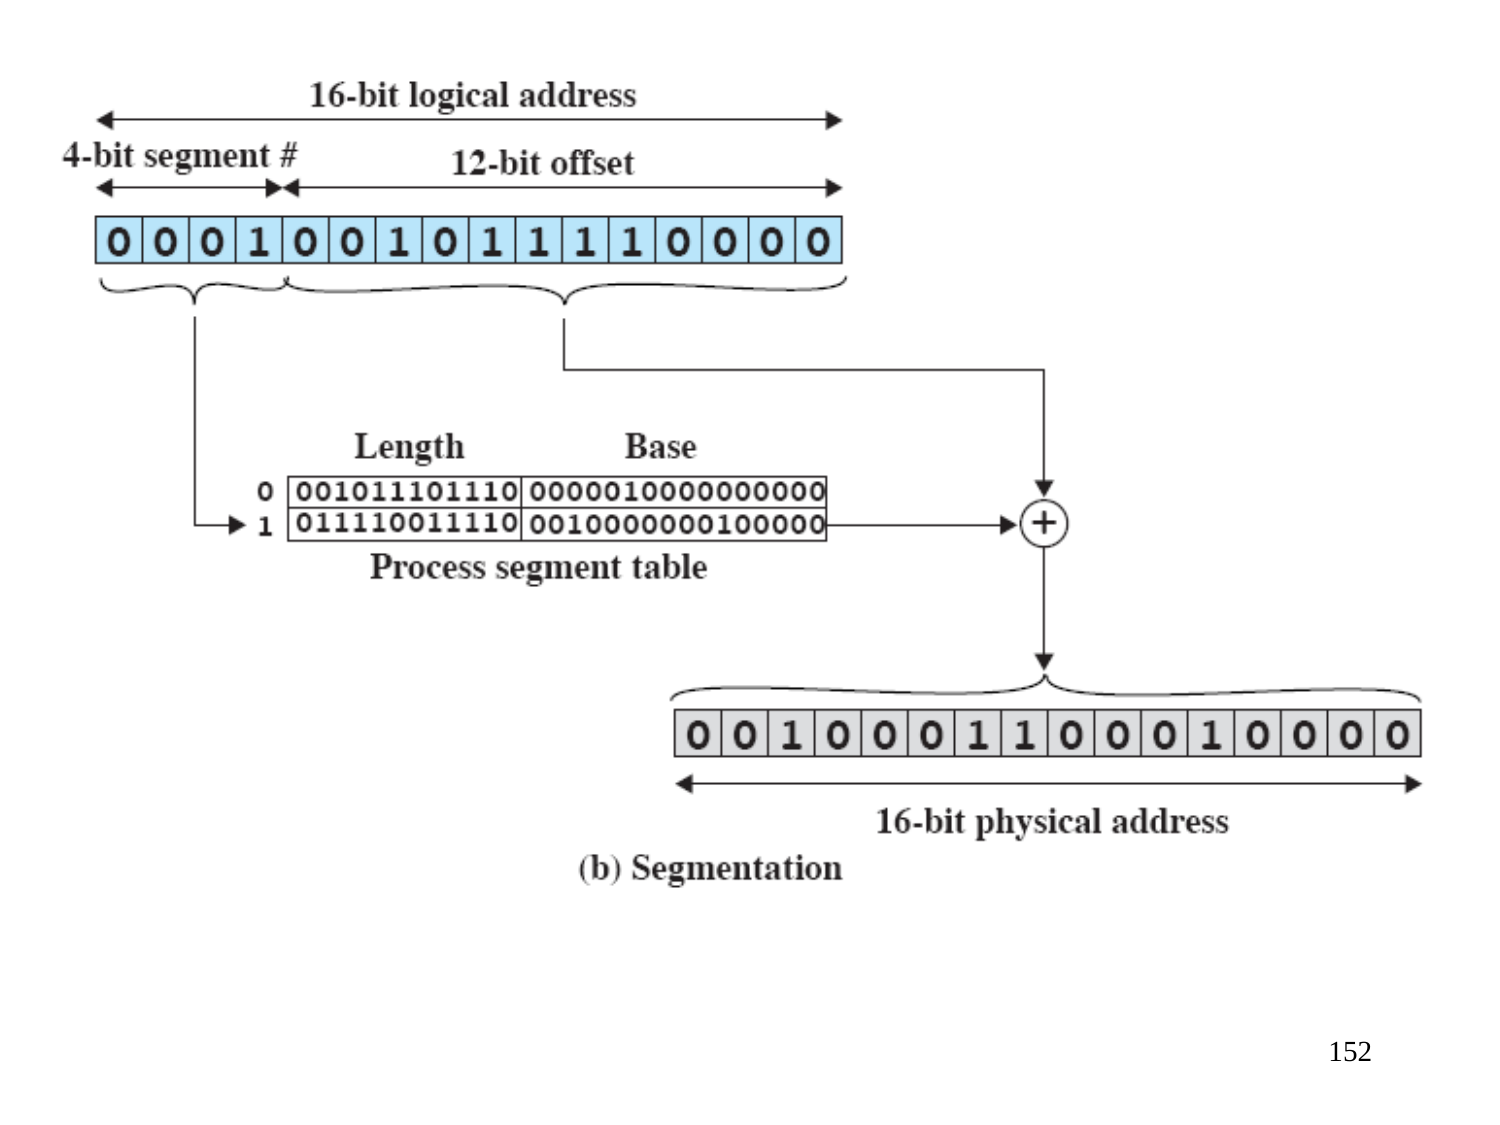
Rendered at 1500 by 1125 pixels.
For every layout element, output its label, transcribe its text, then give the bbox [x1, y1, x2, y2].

text_box <number> [1074, 1024, 1388, 1100]
picture [37, 49, 1463, 919]
